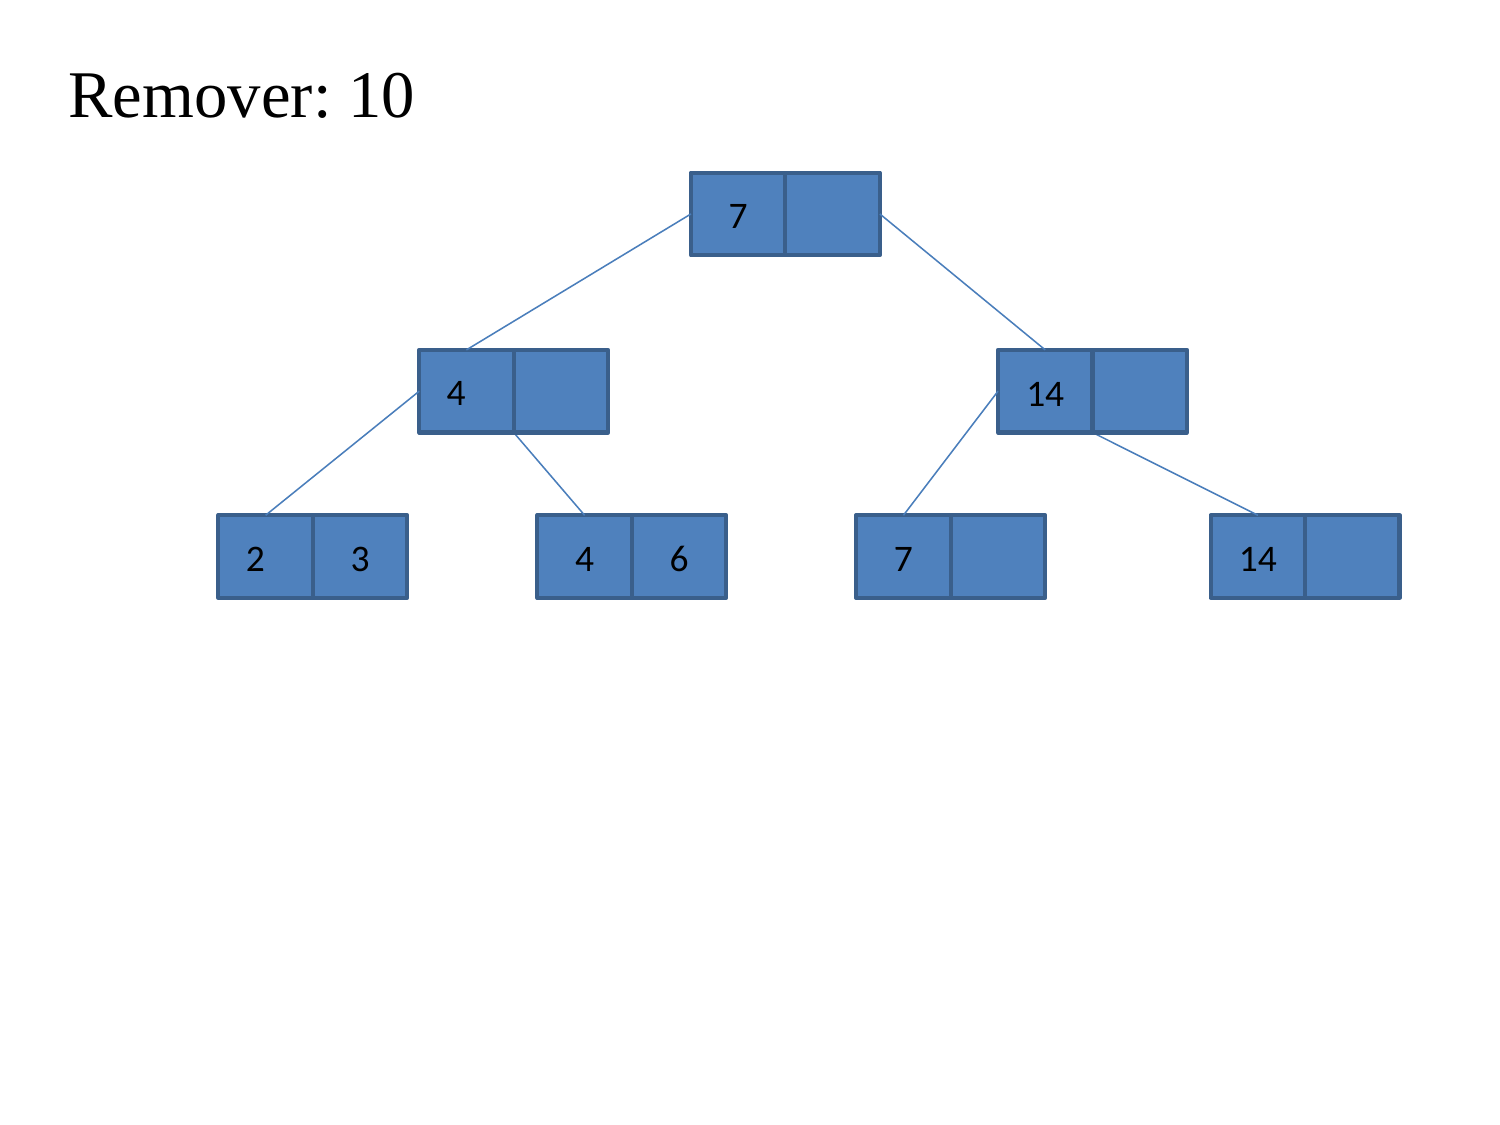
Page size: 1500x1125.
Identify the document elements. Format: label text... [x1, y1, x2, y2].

text_box [1090, 348, 1189, 432]
text_box [216, 513, 311, 600]
text_box 4 [535, 513, 630, 600]
text_box 14 [996, 348, 1090, 435]
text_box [513, 432, 585, 516]
text_box [417, 348, 512, 435]
text_box 4 [431, 360, 503, 421]
text_box [783, 171, 882, 257]
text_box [879, 213, 1046, 350]
text_box 7 [854, 513, 953, 600]
text_box 2 [231, 526, 302, 586]
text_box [466, 213, 692, 350]
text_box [265, 390, 420, 516]
text_box 7 [689, 171, 783, 257]
subtitle Remover: 10 [53, 42, 728, 185]
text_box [903, 390, 999, 516]
text_box 6 [630, 513, 728, 600]
text_box [1303, 513, 1402, 600]
text_box [512, 358, 610, 435]
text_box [1092, 432, 1259, 516]
text_box 14 [1209, 513, 1304, 600]
text_box [953, 513, 1047, 600]
text_box 3 [311, 524, 409, 600]
